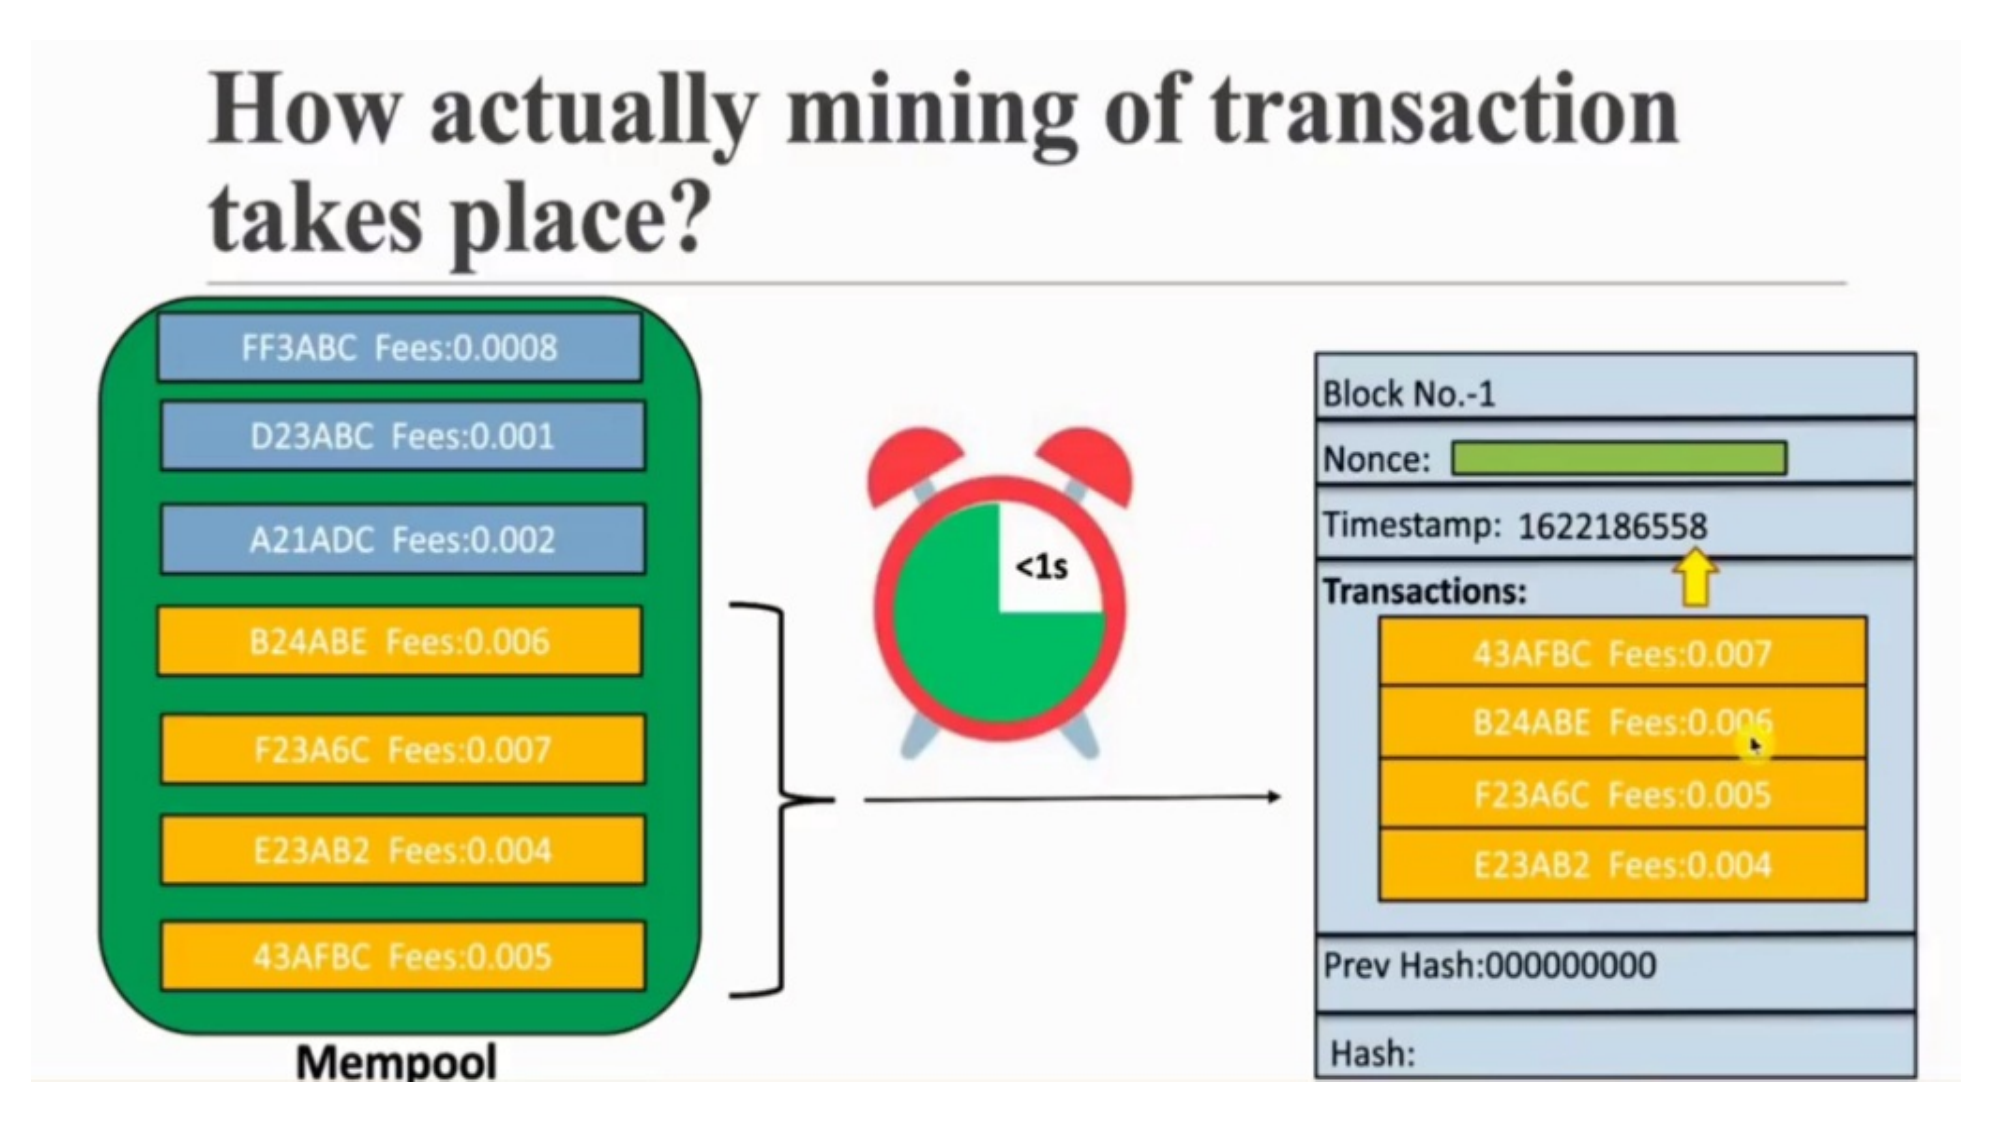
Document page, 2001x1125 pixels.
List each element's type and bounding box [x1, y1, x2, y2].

picture [31, 40, 1961, 1082]
